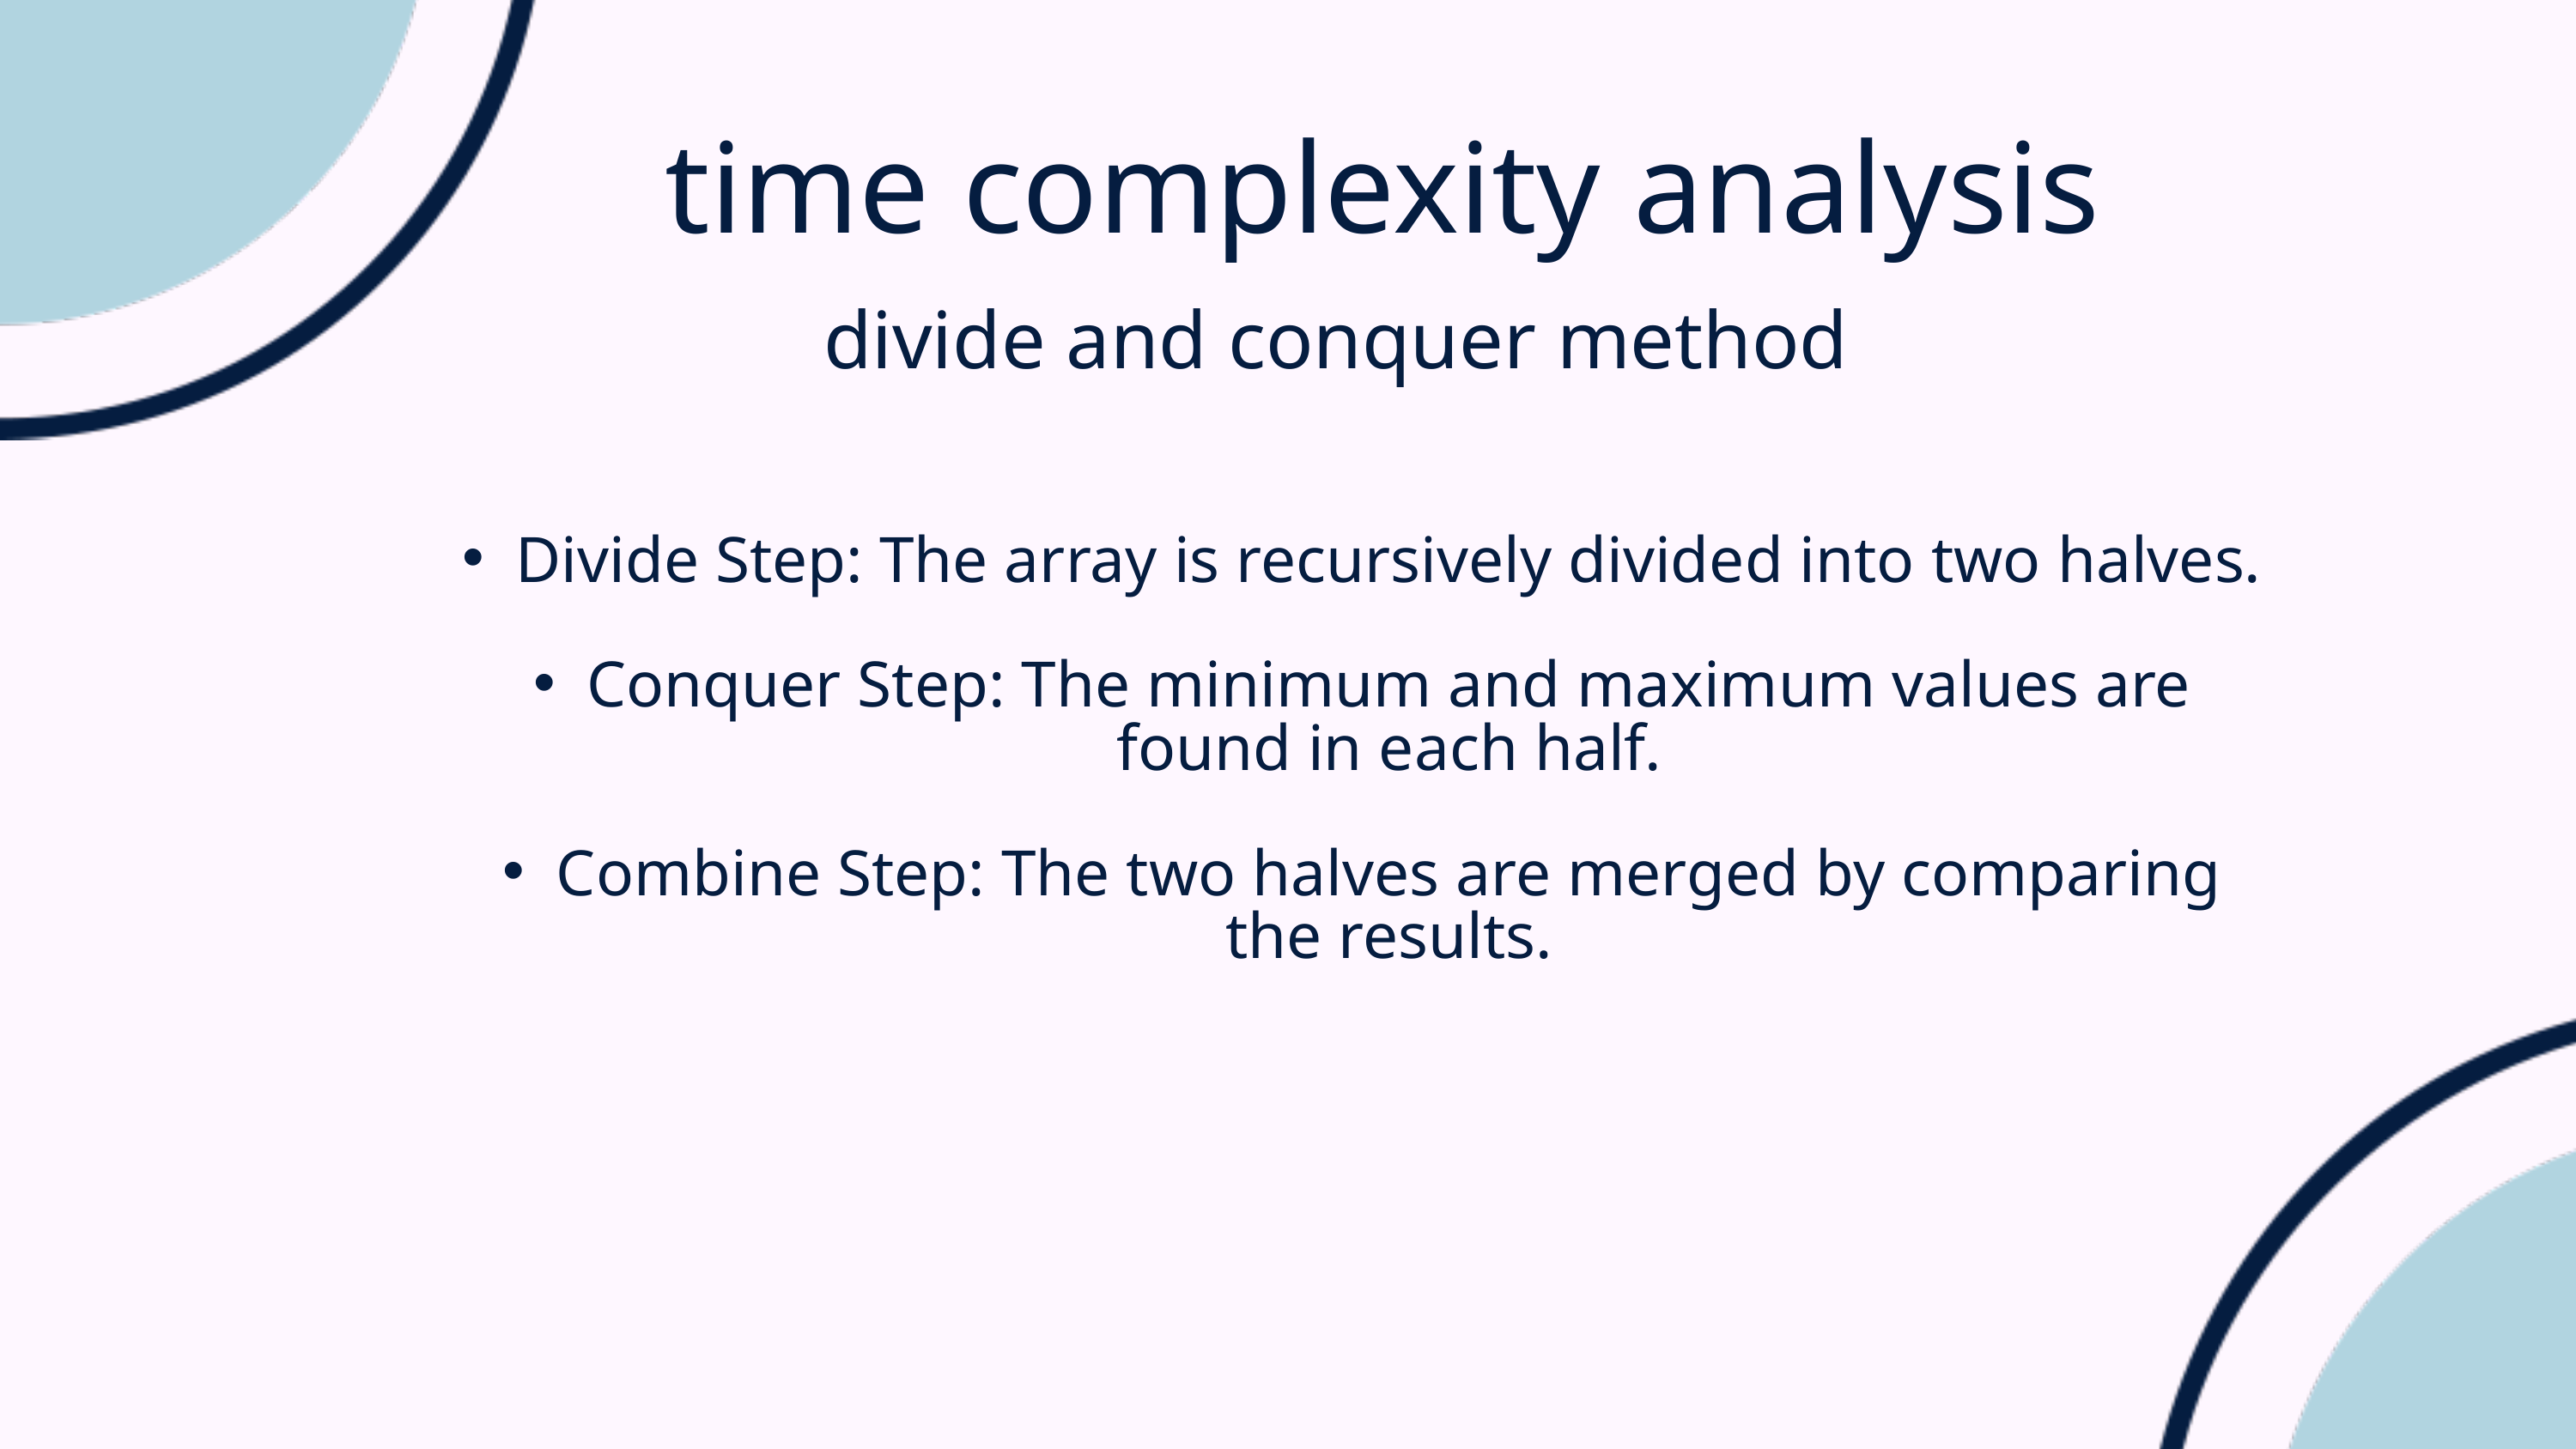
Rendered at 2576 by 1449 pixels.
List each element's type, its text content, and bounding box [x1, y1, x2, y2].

text_box Divide Step: The array is recursively divided into two halves. Conquer Step: The minimum and maximum values are found in each half. Combine Step: The two halves are merged by comparing the results. [400, 531, 2272, 1034]
text_box [2143, 1000, 2576, 1449]
text_box [0, 0, 547, 441]
text_box time complexity analysis [432, 132, 2335, 258]
text_box divide and conquer method [623, 306, 2049, 385]
